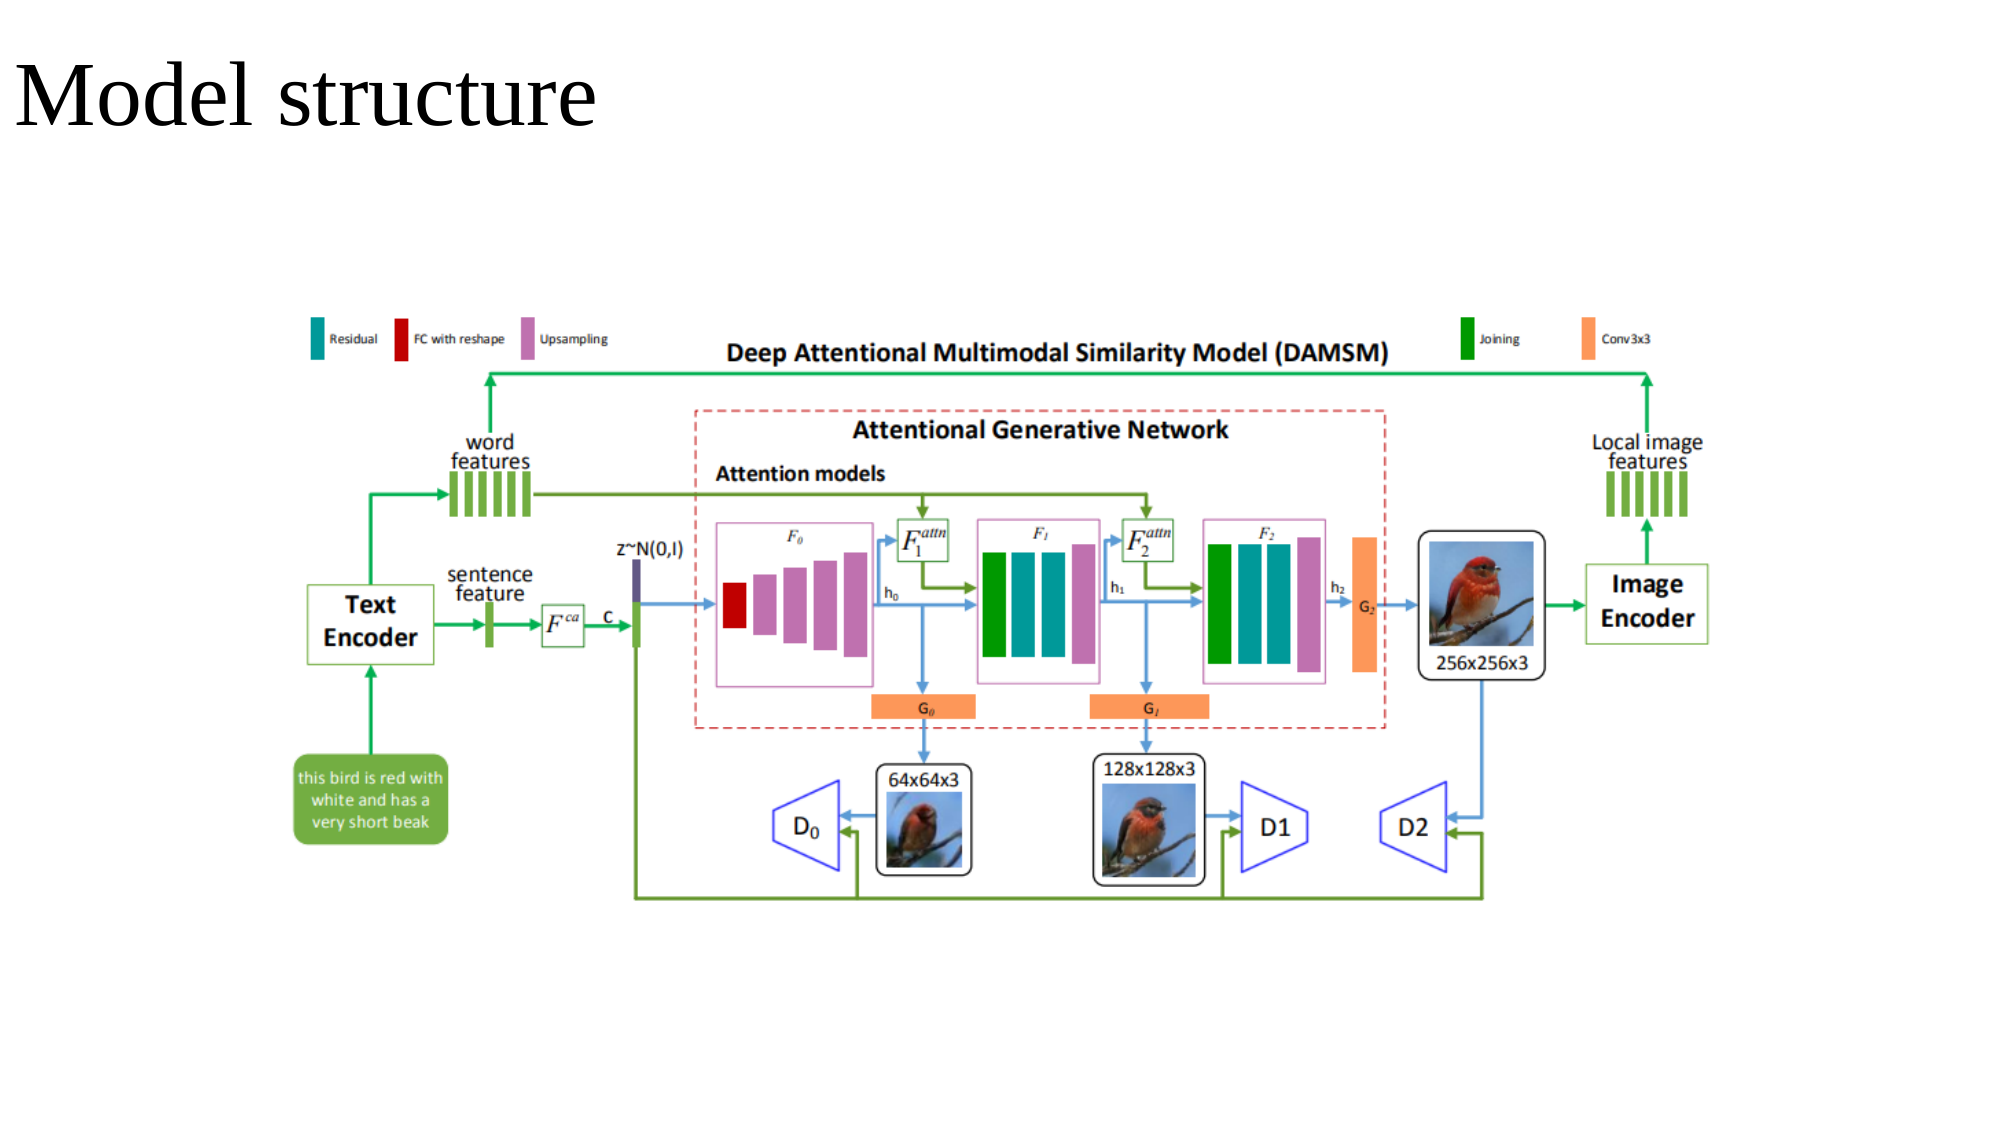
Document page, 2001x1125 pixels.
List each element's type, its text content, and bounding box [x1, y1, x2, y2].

text_box Model structure [0, 38, 1725, 256]
picture [256, 272, 1744, 909]
